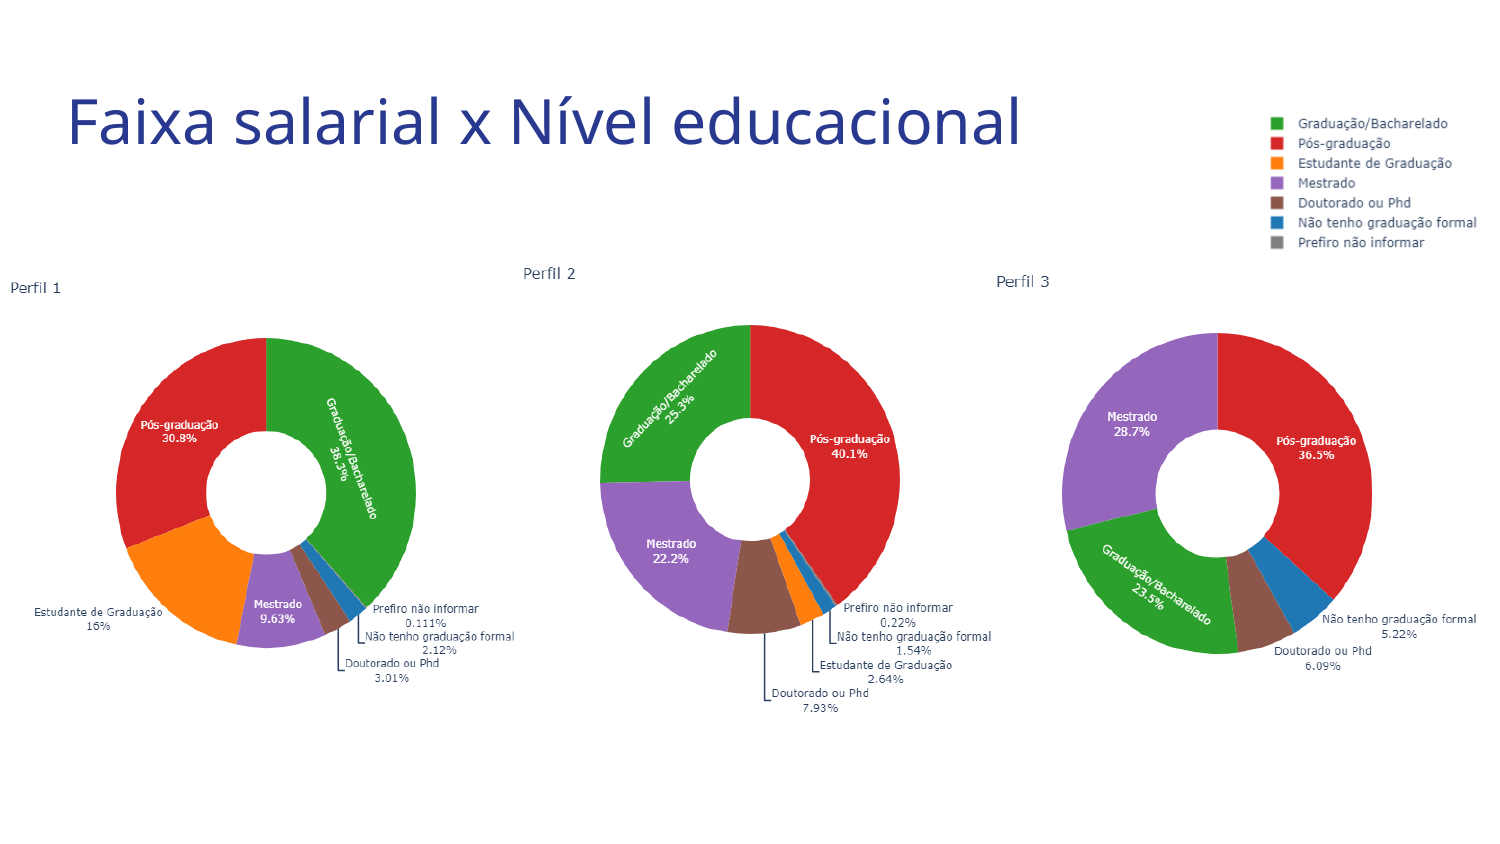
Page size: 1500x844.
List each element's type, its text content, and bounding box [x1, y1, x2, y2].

picture [5, 112, 1481, 728]
title Faixa salarial x Nível educacional [51, 67, 1449, 167]
